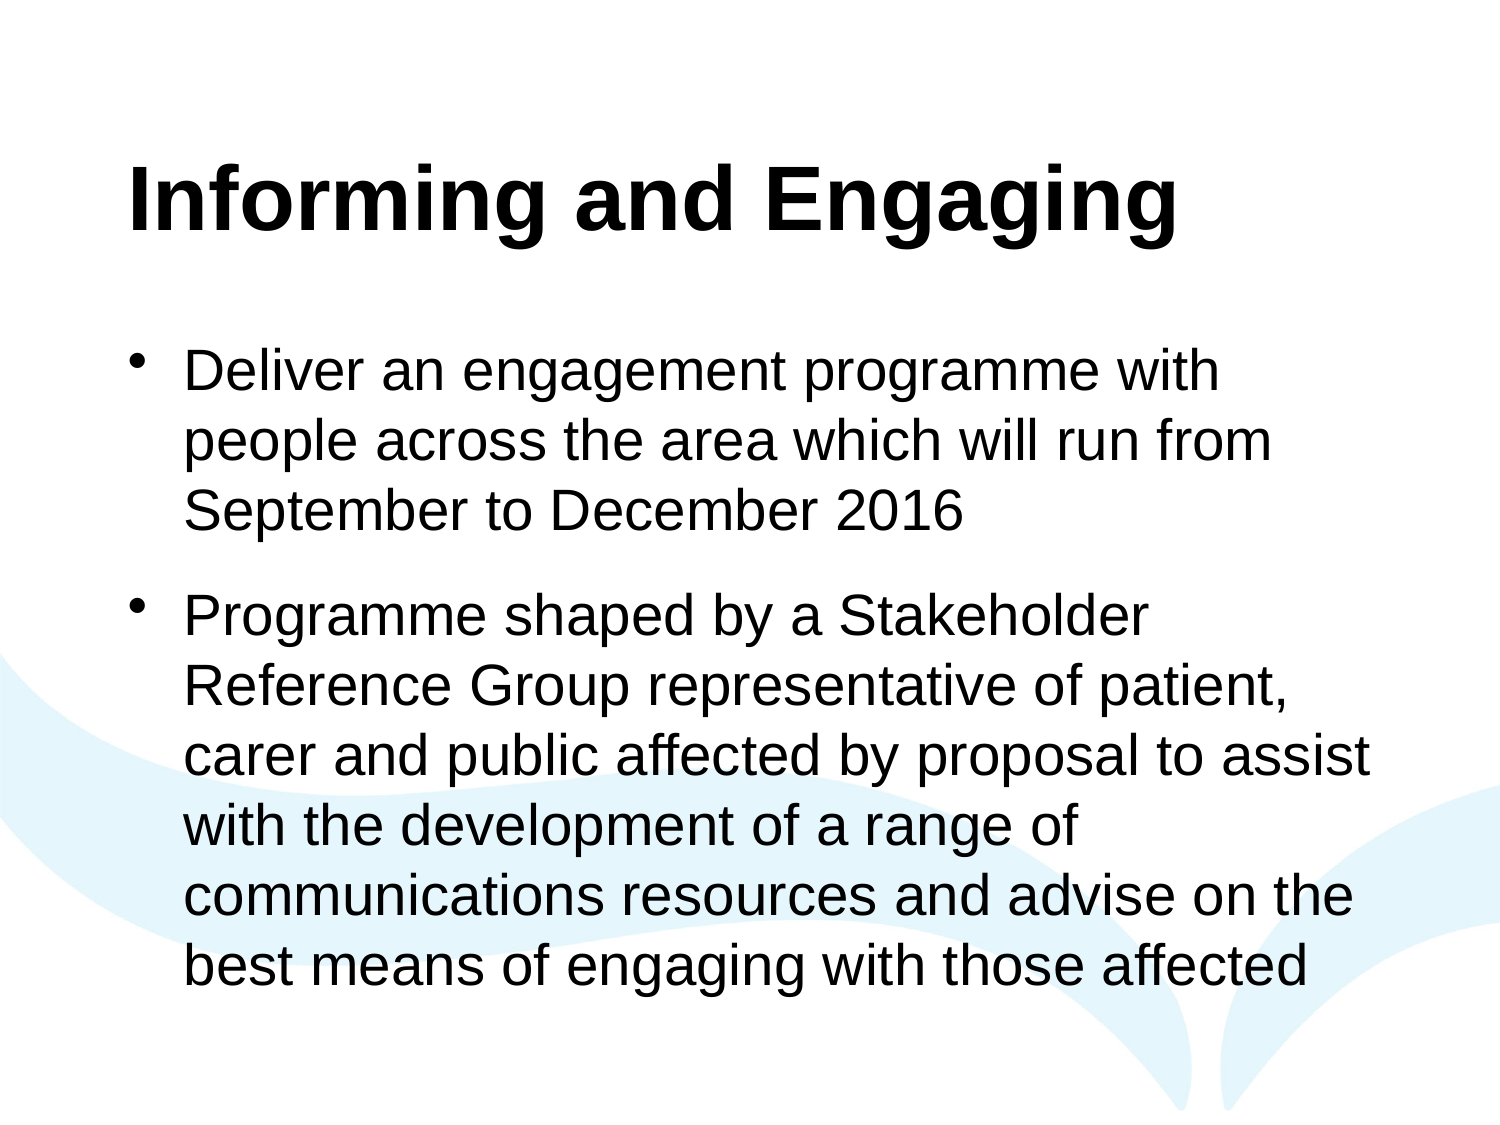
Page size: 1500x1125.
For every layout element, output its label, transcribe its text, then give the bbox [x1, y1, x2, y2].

picture [0, 638, 1500, 1125]
list Deliver an engagement programme with people across the area which will run from September to December 2016 Programme shaped by a Stakeholder Reference Group representative of patient, carer and public affected by proposal to assist with the development of a range of communications resources and advise on the best means of engaging with those affected [112, 324, 1388, 636]
title Informing and Engaging [112, 99, 1388, 288]
